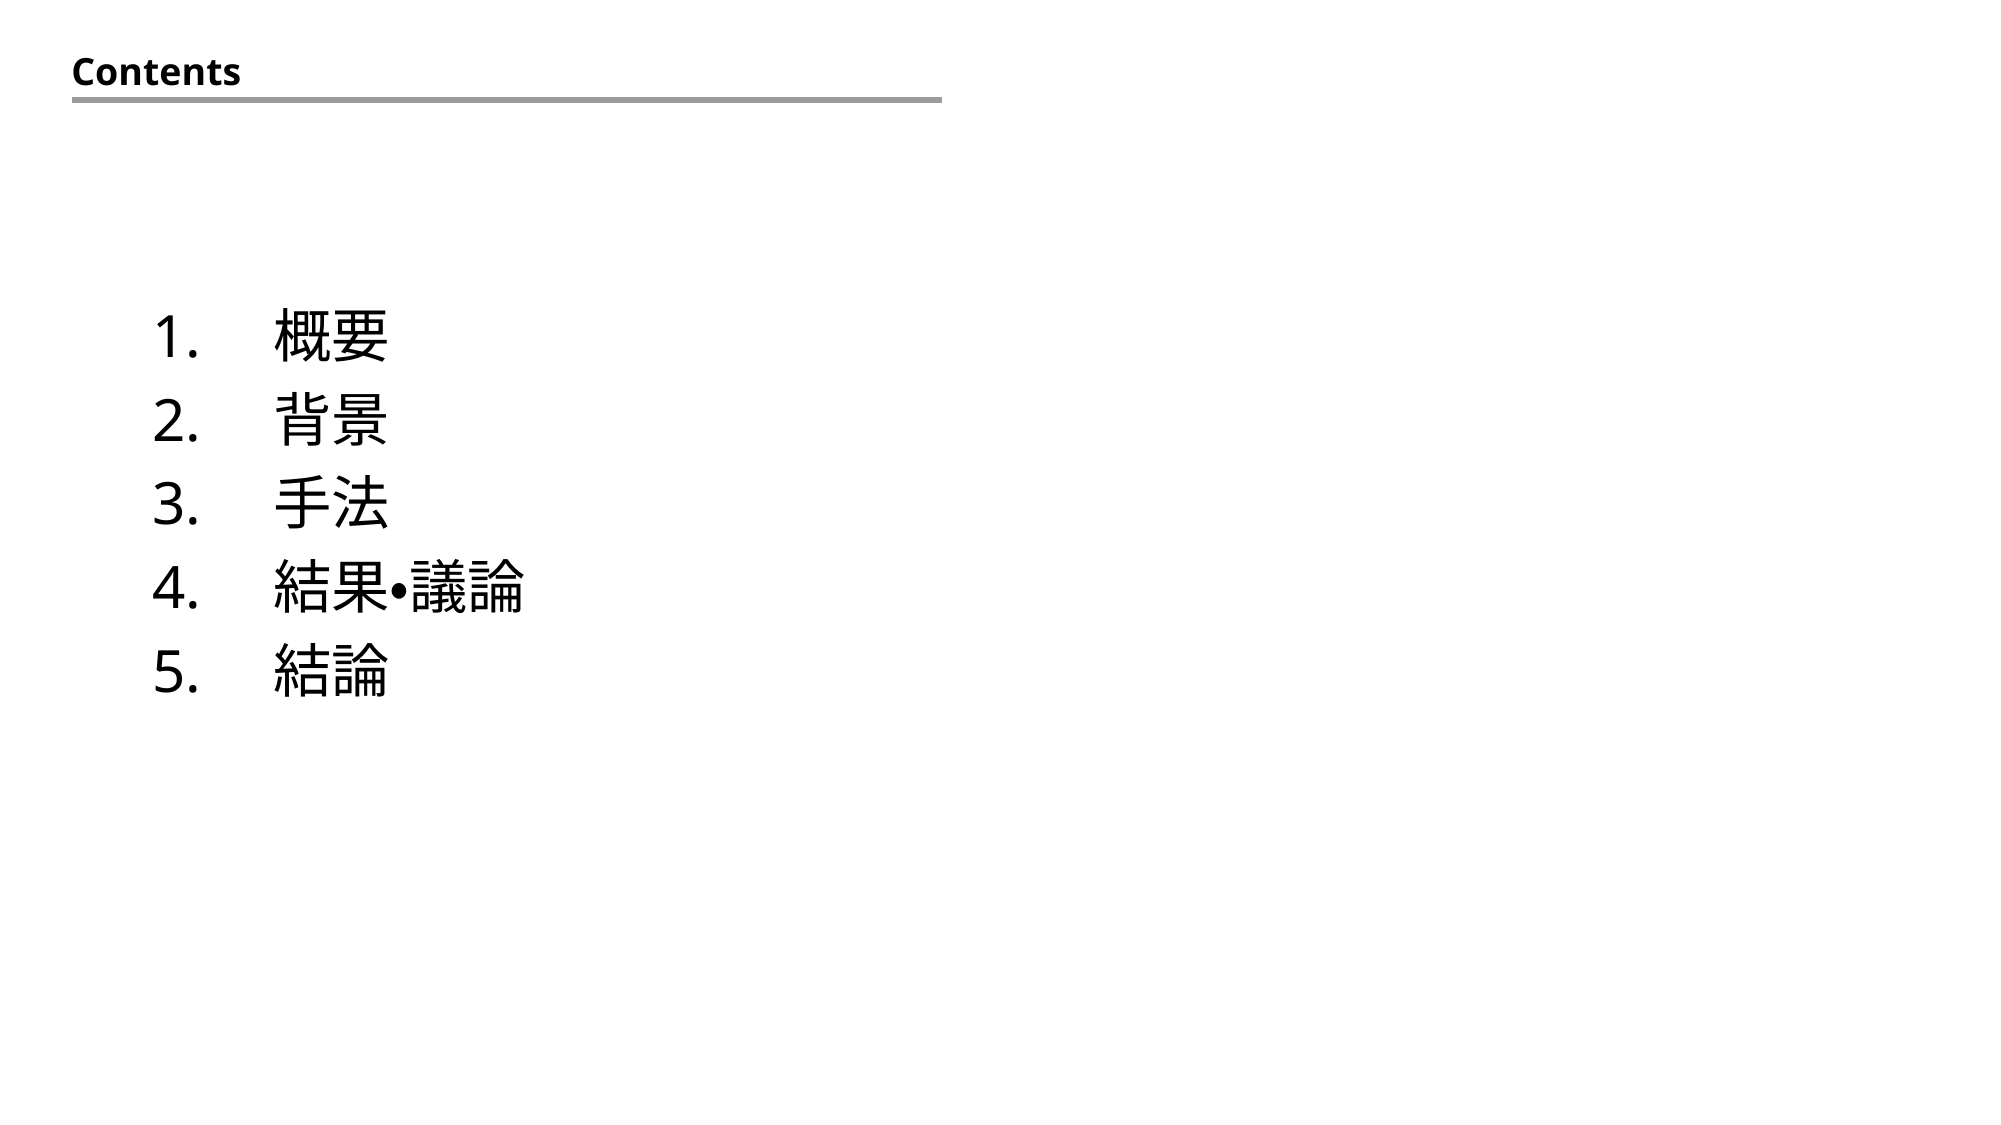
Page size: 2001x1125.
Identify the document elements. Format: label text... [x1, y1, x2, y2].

list 1. 概要 2. 背景 3. 手法 4. 結果・議論 5. 結論 [137, 299, 1863, 1014]
text_box Contents [56, 40, 340, 101]
